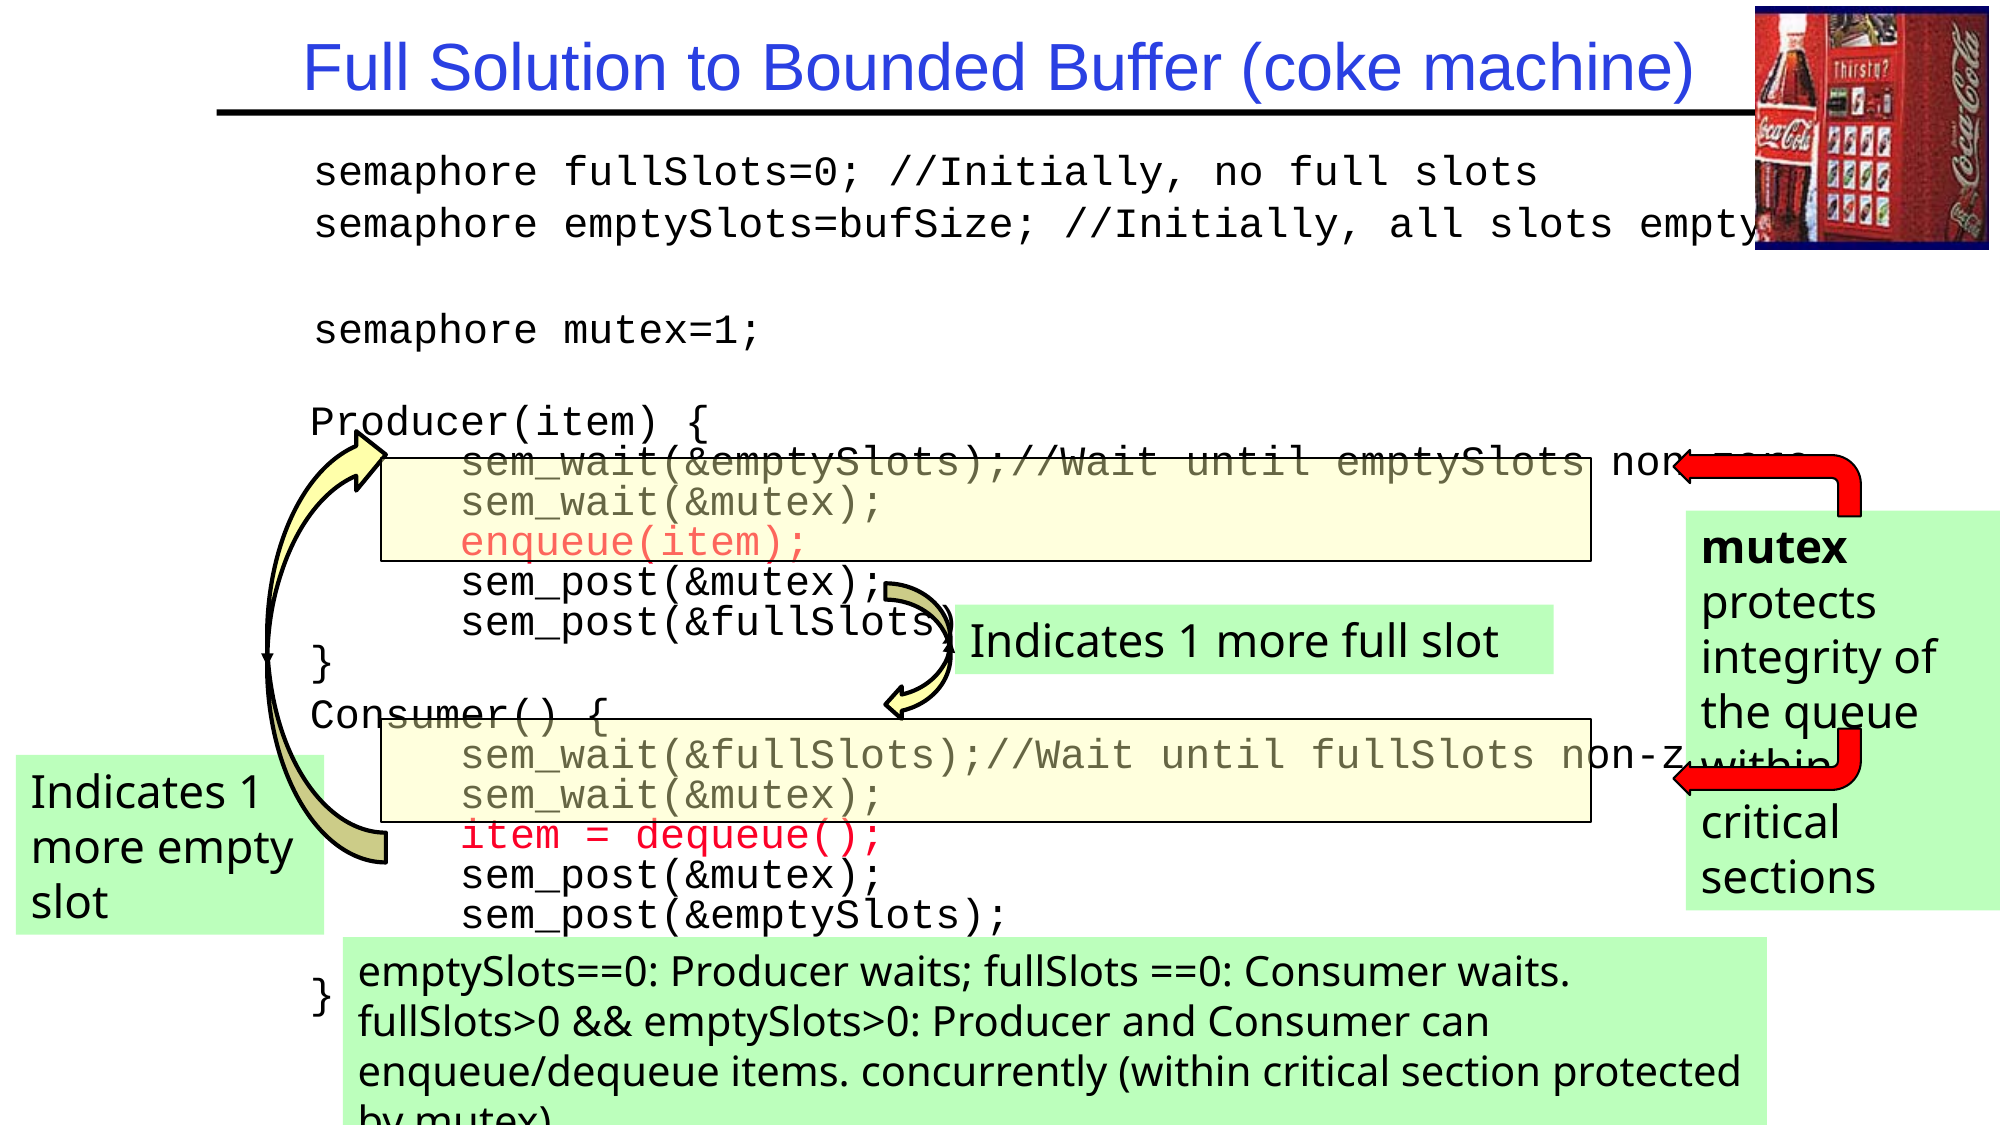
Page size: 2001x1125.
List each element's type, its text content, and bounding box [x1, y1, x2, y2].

text_box Indicates 1 more empty slot [15, 754, 325, 935]
title Full Solution to Bounded Buffer (coke machine) [216, 24, 1750, 113]
text_box [885, 583, 956, 718]
text_box emptySlots==0: Producer waits; fullSlots ==0: Consumer waits. fullSlots>0 && emptySlots>0: Producer and Consumer can enqueue/dequeue items. concurrently (within critical section protected by mutex). [342, 937, 1767, 1125]
picture [1755, 5, 1989, 250]
text_box [261, 430, 387, 863]
text_box [381, 457, 1592, 561]
text_box [381, 718, 1592, 822]
text_box Indicates 1 more full slot [955, 604, 1554, 675]
list semaphore fullSlots=0; //Initially, no full slots semaphore emptySlots=bufSize; //Initially, all slots empty semaphore mutex=1; Producer(item) { sem_wait(&emptySlots);//Wait until emptySlots non-zero sem_wait(&mutex); enqueue(item); sem_post(&mutex); sem_post(&fullSlots); } Consumer() { sem_wait(&fullSlots);//Wait until fullSlots non-zero sem_wait(&mutex); item = dequeue(); sem_post(&mutex); sem_post(&emptySlots); return item; } [248, 146, 1847, 1075]
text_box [1673, 449, 2000, 796]
